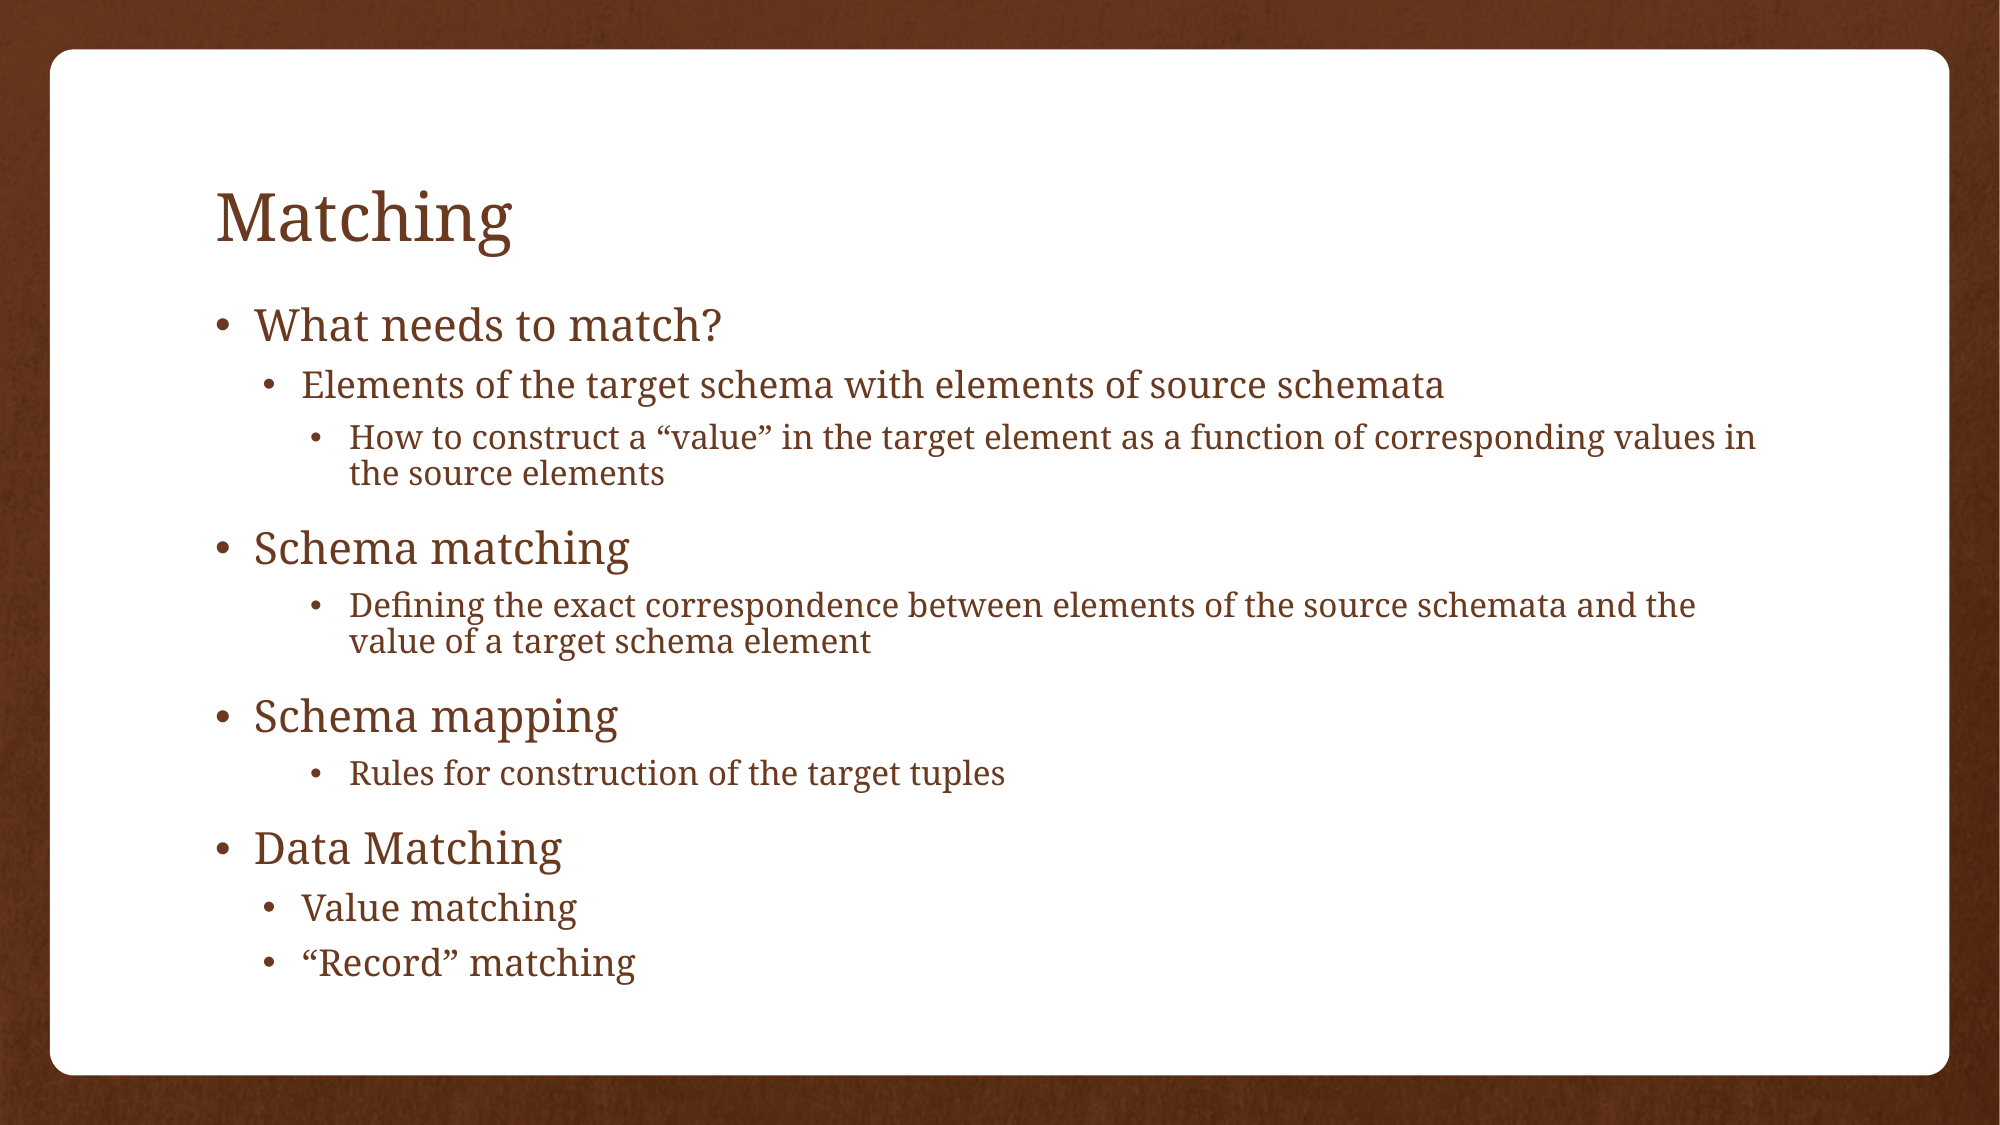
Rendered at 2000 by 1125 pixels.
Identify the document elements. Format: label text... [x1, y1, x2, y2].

list What needs to match? Elements of the target schema with elements of source schemata How to construct a “value” in the target element as a function of corresponding values in the source elements Schema matching Defining the exact correspondence between elements of the source schemata and the value of a target schema element Schema mapping Rules for construction of the target tuples Data Matching Value matching “Record” matching [199, 295, 1800, 996]
title Matching [199, 70, 1800, 263]
